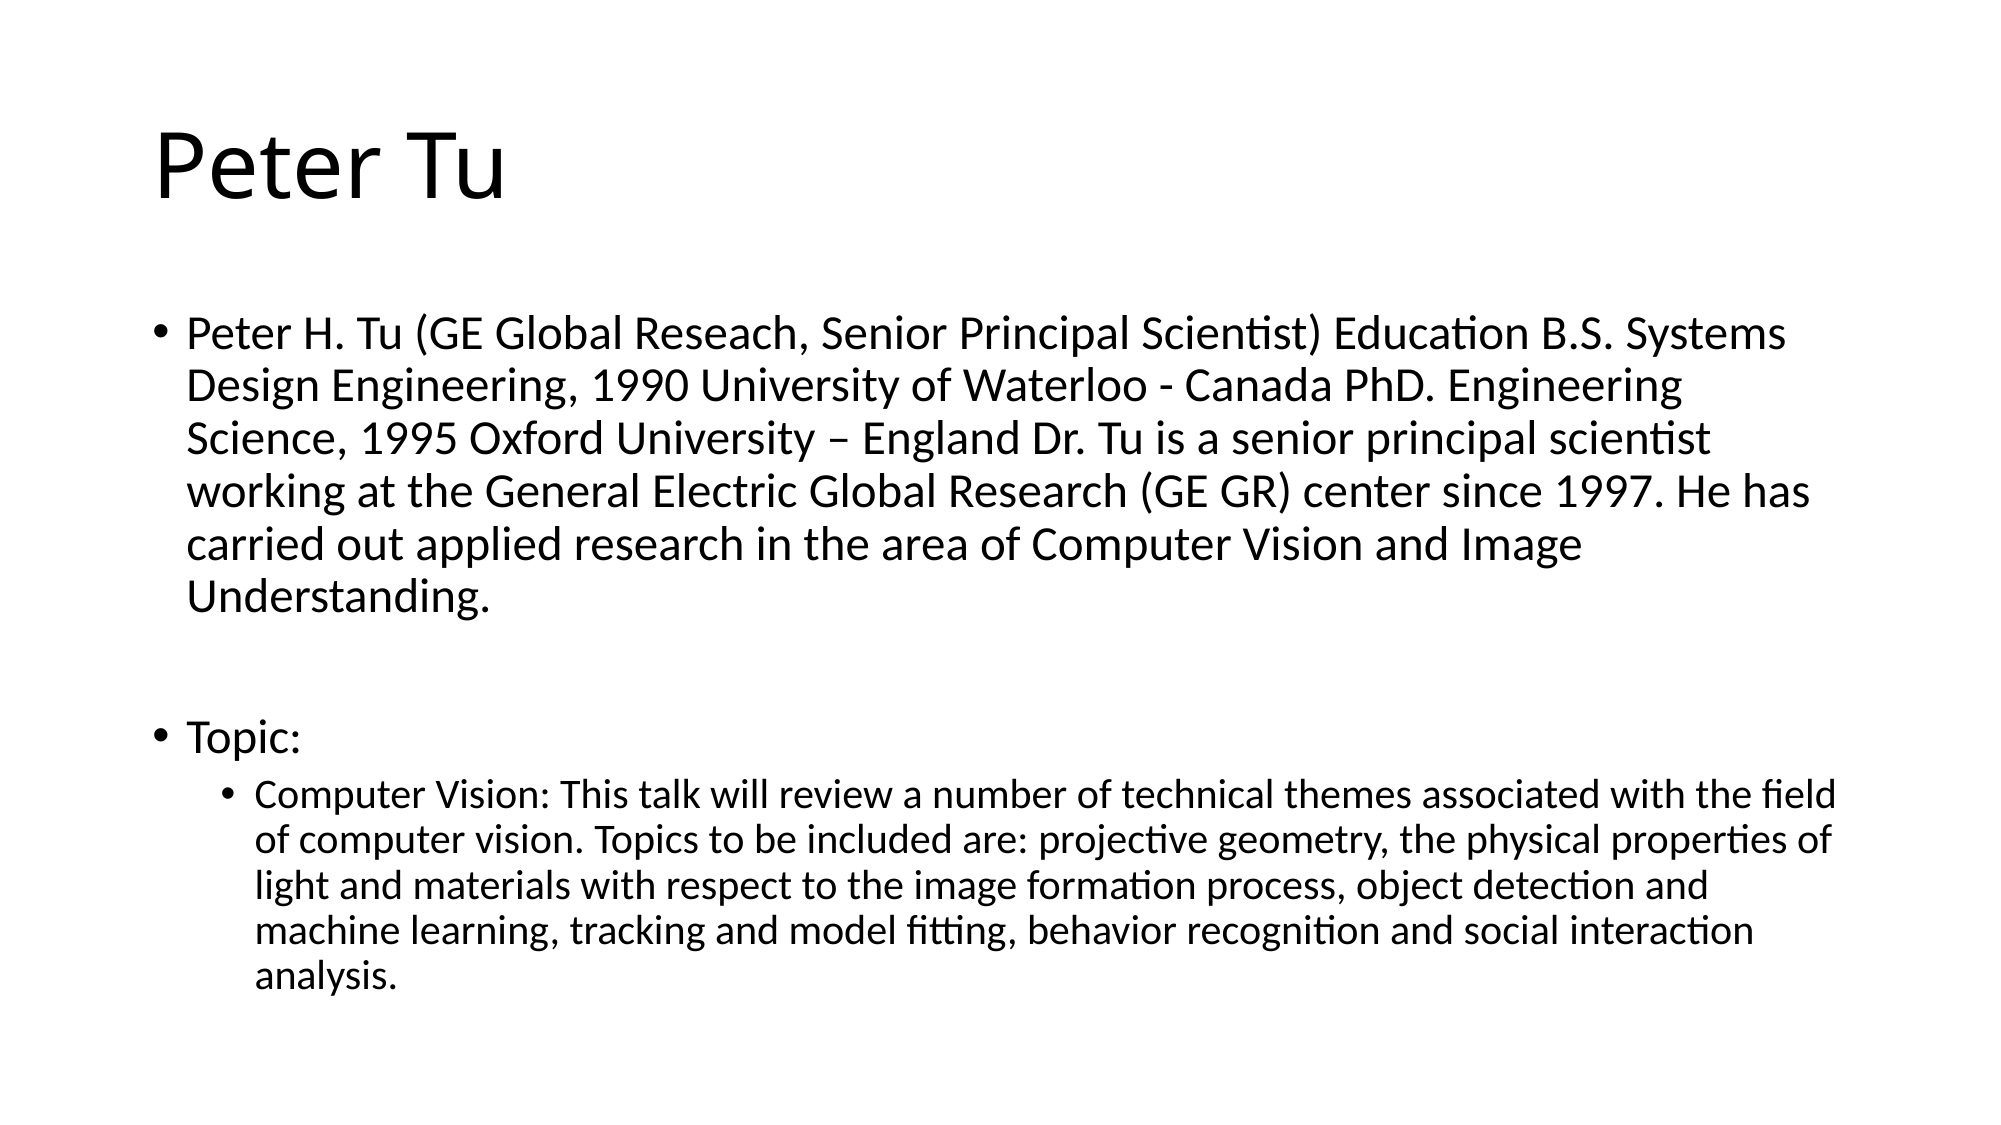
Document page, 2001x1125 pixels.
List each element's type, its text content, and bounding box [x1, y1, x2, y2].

list Peter H. Tu (GE Global Reseach, Senior Principal Scientist) Education B.S. Systems Design Engineering, 1990 University of Waterloo - Canada PhD. Engineering Science, 1995 Oxford University – England Dr. Tu is a senior principal scientist working at the General Electric Global Research (GE GR) center since 1997. He has carried out applied research in the area of Computer Vision and Image Understanding. Topic: Computer Vision: This talk will review a number of technical themes associated with the field of computer vision. Topics to be included are: projective geometry, the physical properties of light and materials with respect to the image formation process, object detection and machine learning, tracking and model fitting, behavior recognition and social interaction analysis. [137, 299, 1863, 1014]
title Peter Tu [137, 59, 1863, 278]
